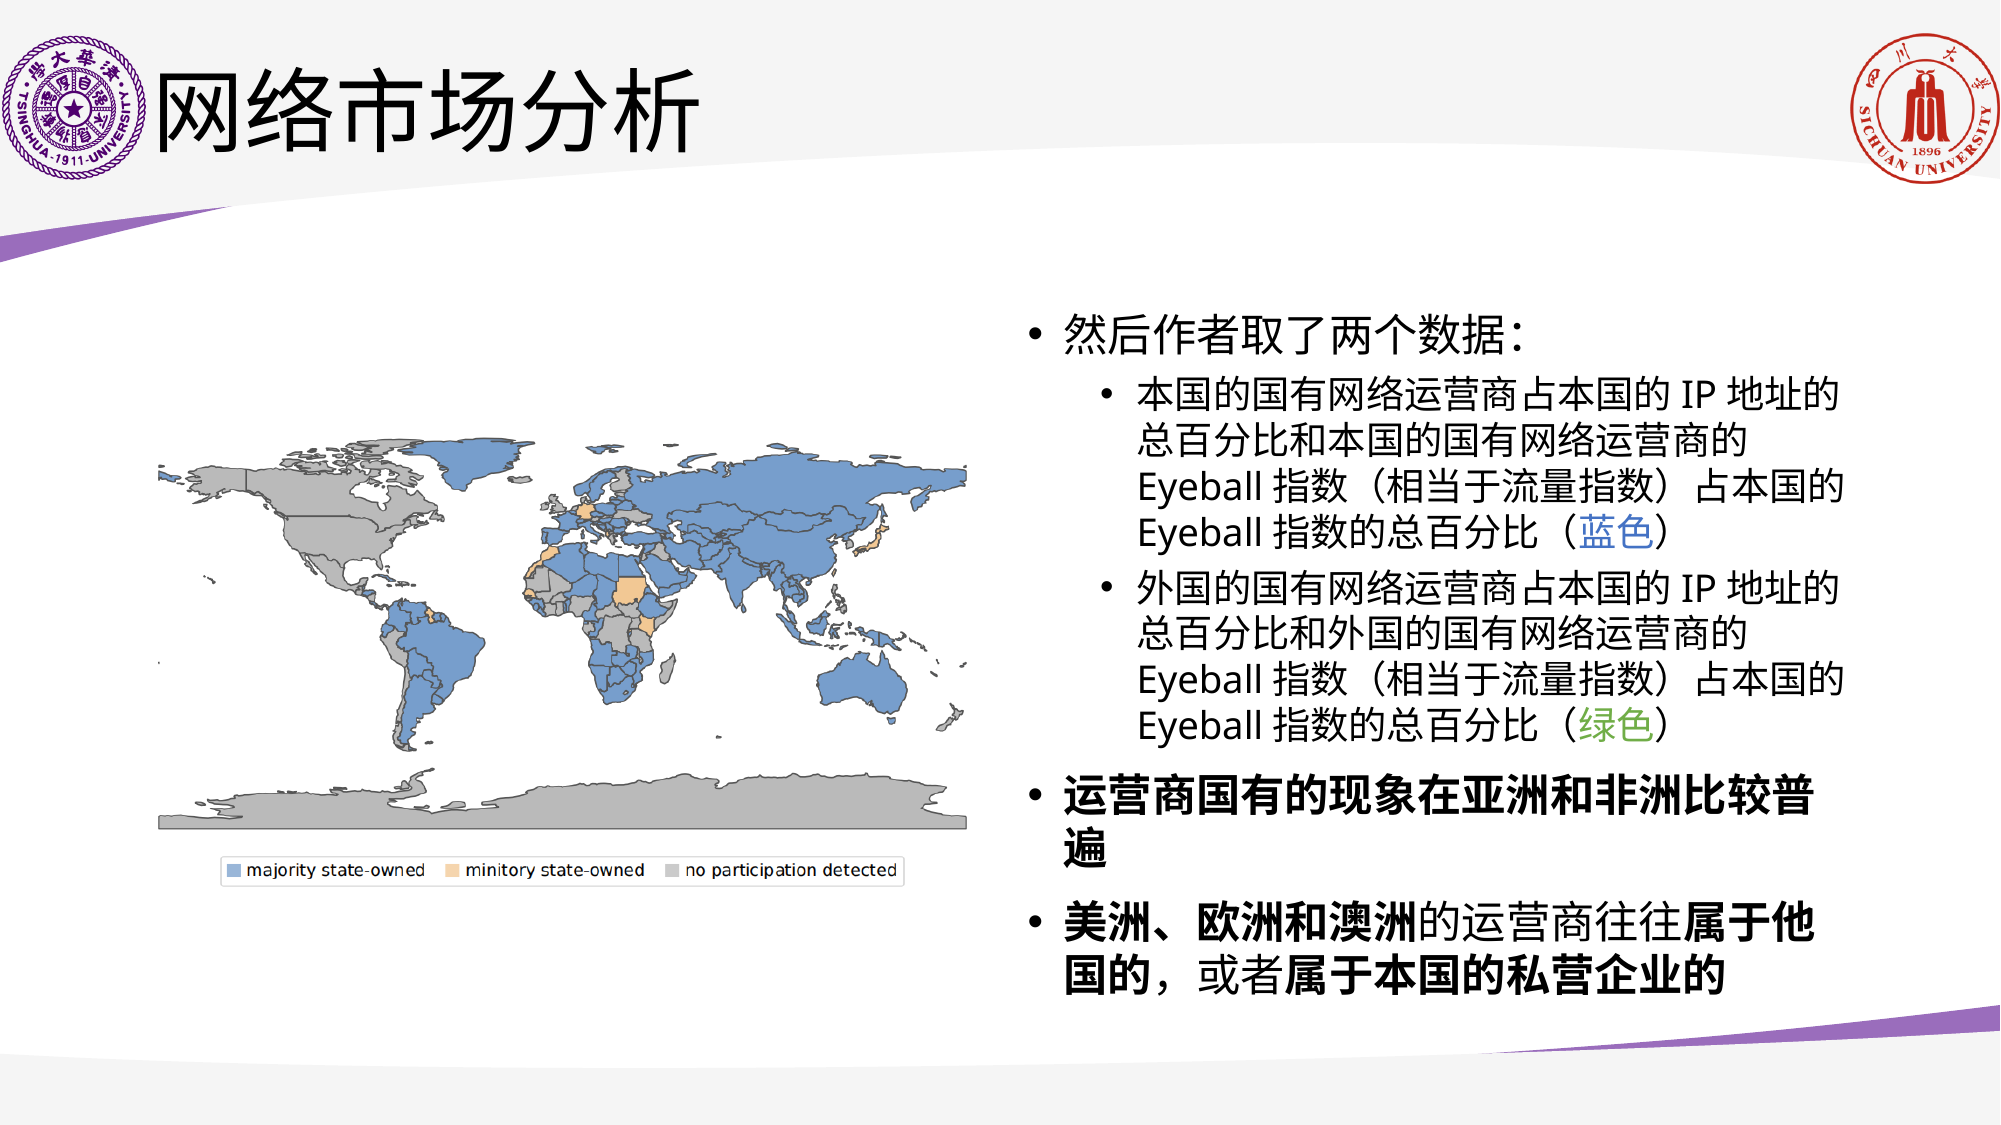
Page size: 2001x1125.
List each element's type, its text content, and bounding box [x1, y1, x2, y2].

picture [0, 33, 137, 184]
title 网络市场分析 [137, 0, 1863, 218]
picture [1863, 33, 2000, 184]
picture [125, 419, 1001, 893]
list 然后作者取了两个数据： 本国的国有网络运营商占本国的IP地址的总百分比和本国的国有网络运营商的Eyeball指数（相当于流量指数）占本国的Eyeball指数的总百分比（蓝色） 外国的国有网络运营商占本国的IP地址的总百分比和外国的国有网络运营商的Eyeball指数（相当于流量指数）占本国的Eyeball指数的总百分比（绿色） 运营商国有的现象在亚洲和非洲比较普遍 美洲、欧洲和澳洲的运营商往往属于他国的，或者属于本国的私营企业的 [1012, 299, 1863, 1014]
